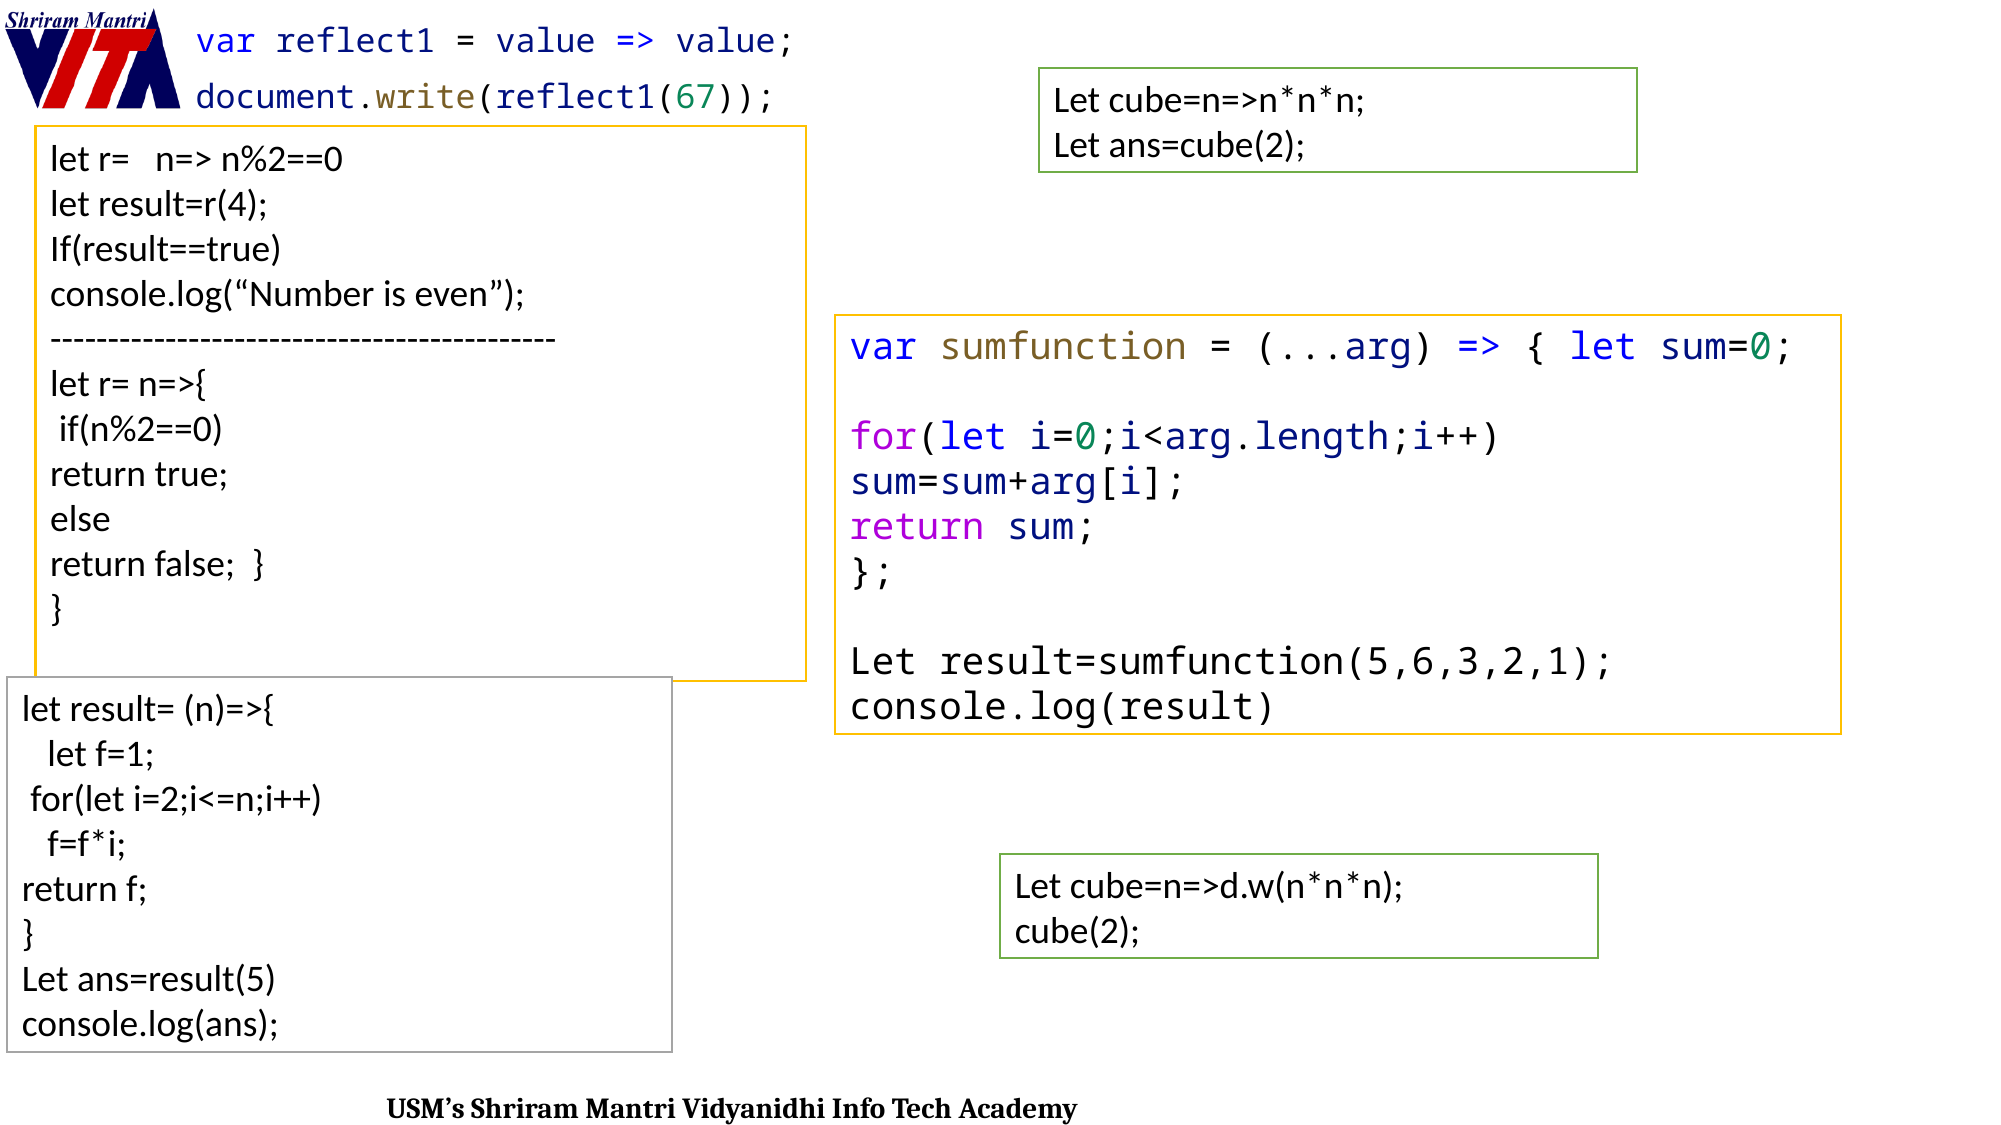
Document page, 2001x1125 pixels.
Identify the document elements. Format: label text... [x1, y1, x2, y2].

text_box var sumfunction = (...arg) => { let sum=0; for(let i=0;i<arg.length;i++) sum=sum+arg[i]; return sum; }; Let result=sumfunction(5,6,3,2,1); console.log(result) [834, 314, 1842, 735]
text_box let result= (n)=>{ let f=1; for(let i=2;i<=n;i++) f=f*i; return f; } Let ans=result(5) console.log(ans); [6, 676, 673, 1053]
text_box let r= n=> n%2==0 let result=r(4); If(result==true) console.log(“Number is even”); -------------------------------------------- let r= n=>{ if(n%2==0) return true; else return false; } } [34, 125, 807, 682]
text_box Let cube=n=>d.w(n*n*n); cube(2); [999, 853, 1599, 959]
list var reflect1 = value => value; document.write(reflect1(67)); [180, 16, 849, 147]
picture [0, 0, 198, 129]
text_box Let cube=n=>n*n*n; Let ans=cube(2); [1038, 67, 1638, 173]
